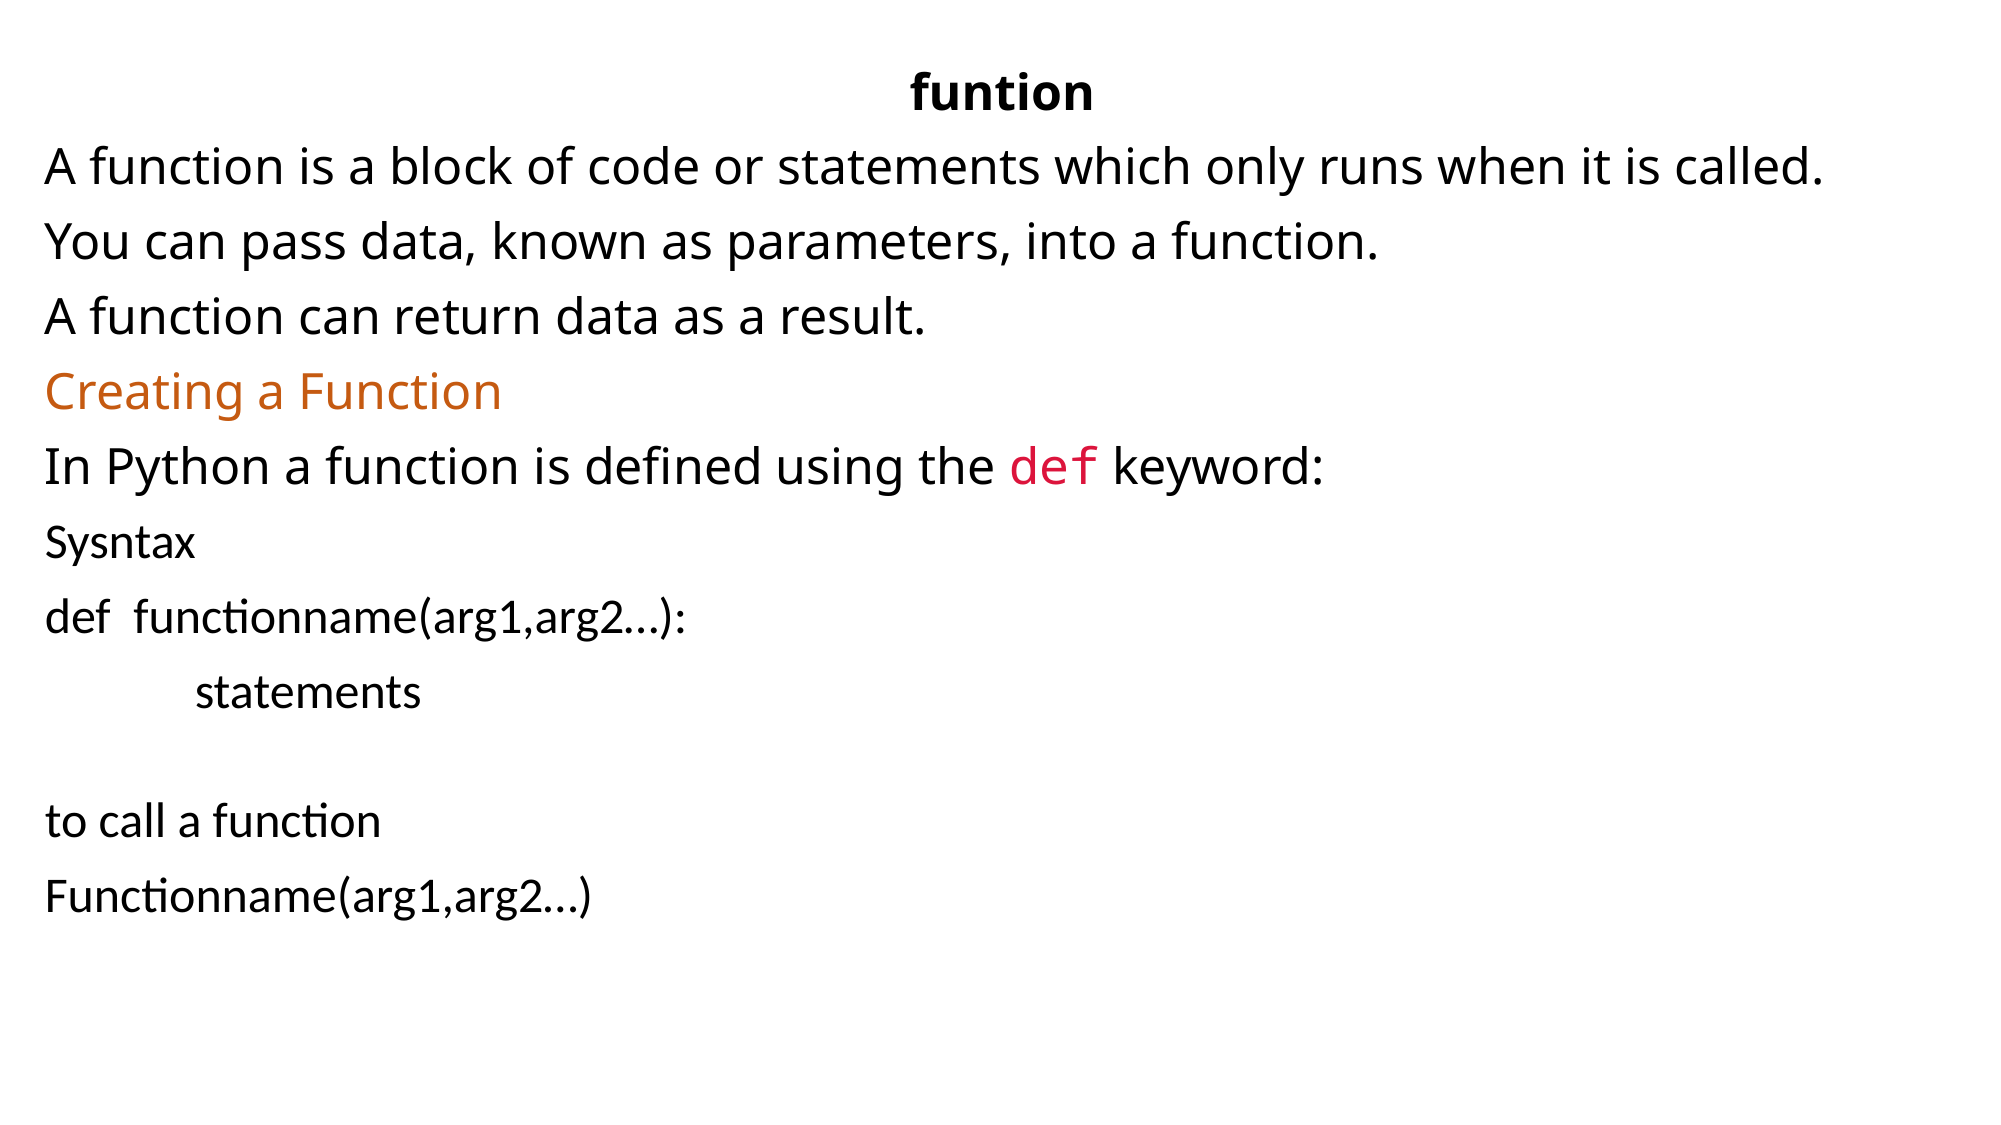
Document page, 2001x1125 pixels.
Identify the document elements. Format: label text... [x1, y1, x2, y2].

subtitle funtion A function is a block of code or statements which only runs when it is called. You can pass data, known as parameters, into a function. A function can return data as a result. Creating a Function In Python a function is defined using the def keyword: Sysntax def functionname(arg1,arg2…): statements to call a function Functionname(arg1,arg2…) [29, 59, 1975, 1077]
